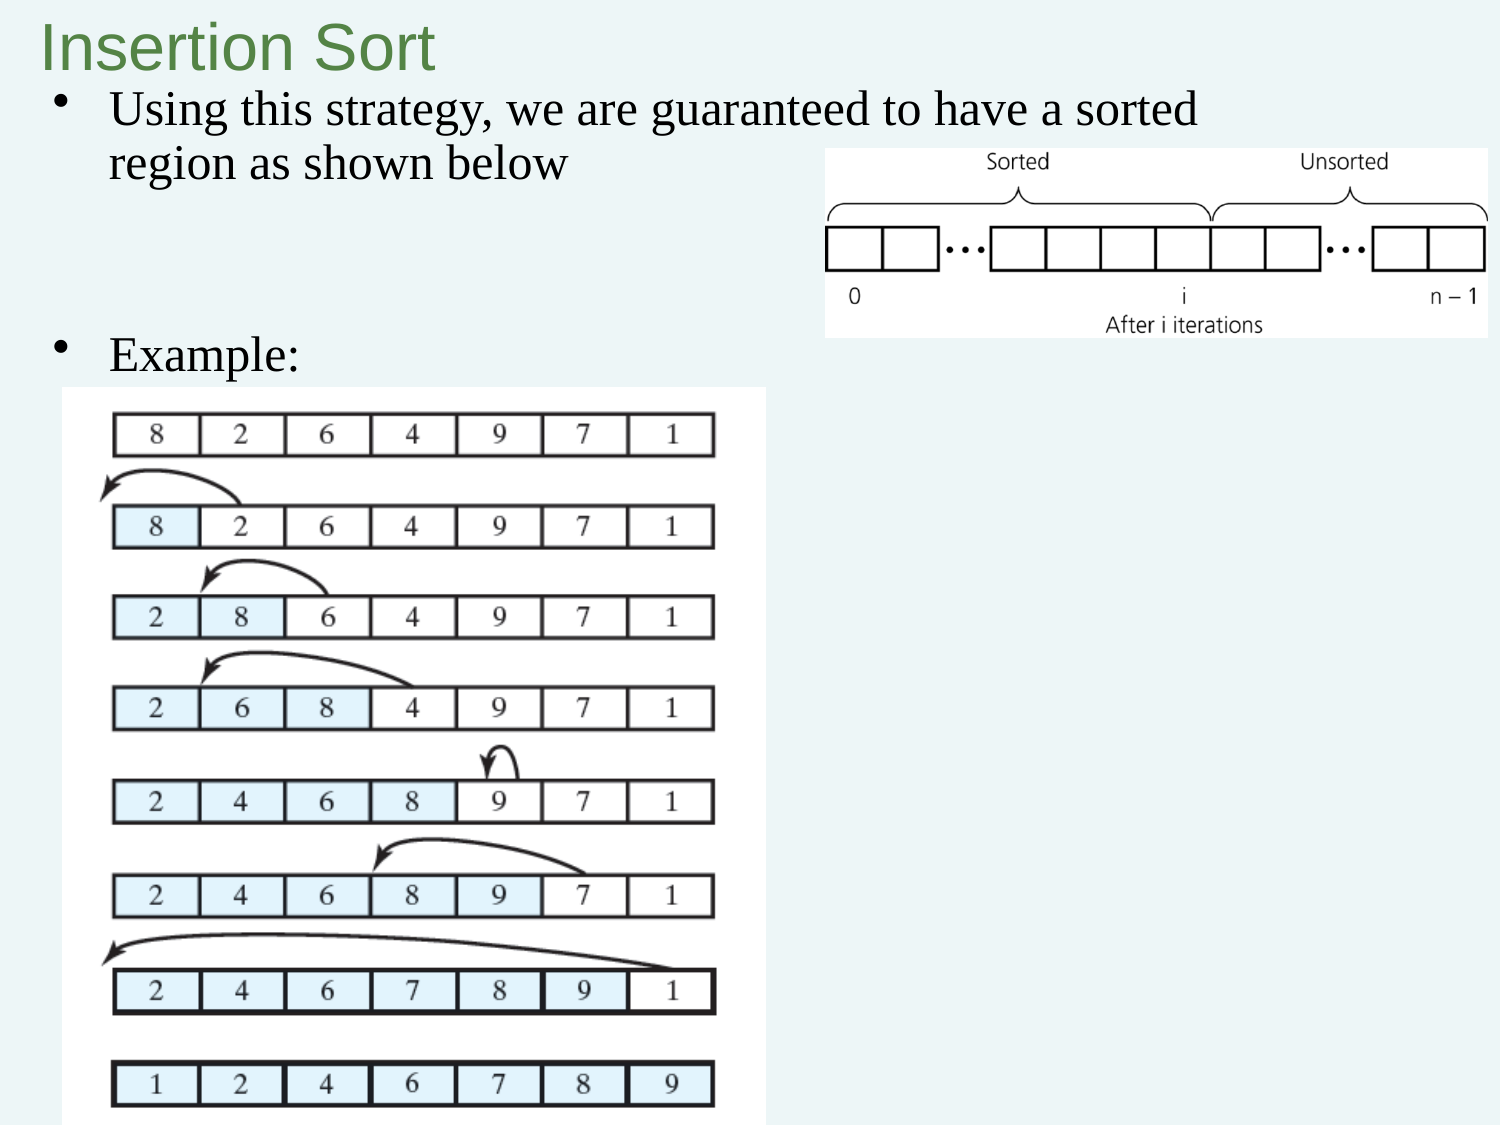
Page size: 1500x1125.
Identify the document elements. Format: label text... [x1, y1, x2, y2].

picture [62, 387, 766, 1125]
title Insertion Sort [24, 0, 1301, 138]
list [824, 148, 1488, 338]
list Using this strategy, we are guaranteed to have a sorted region as shown below Example: [37, 74, 1313, 301]
